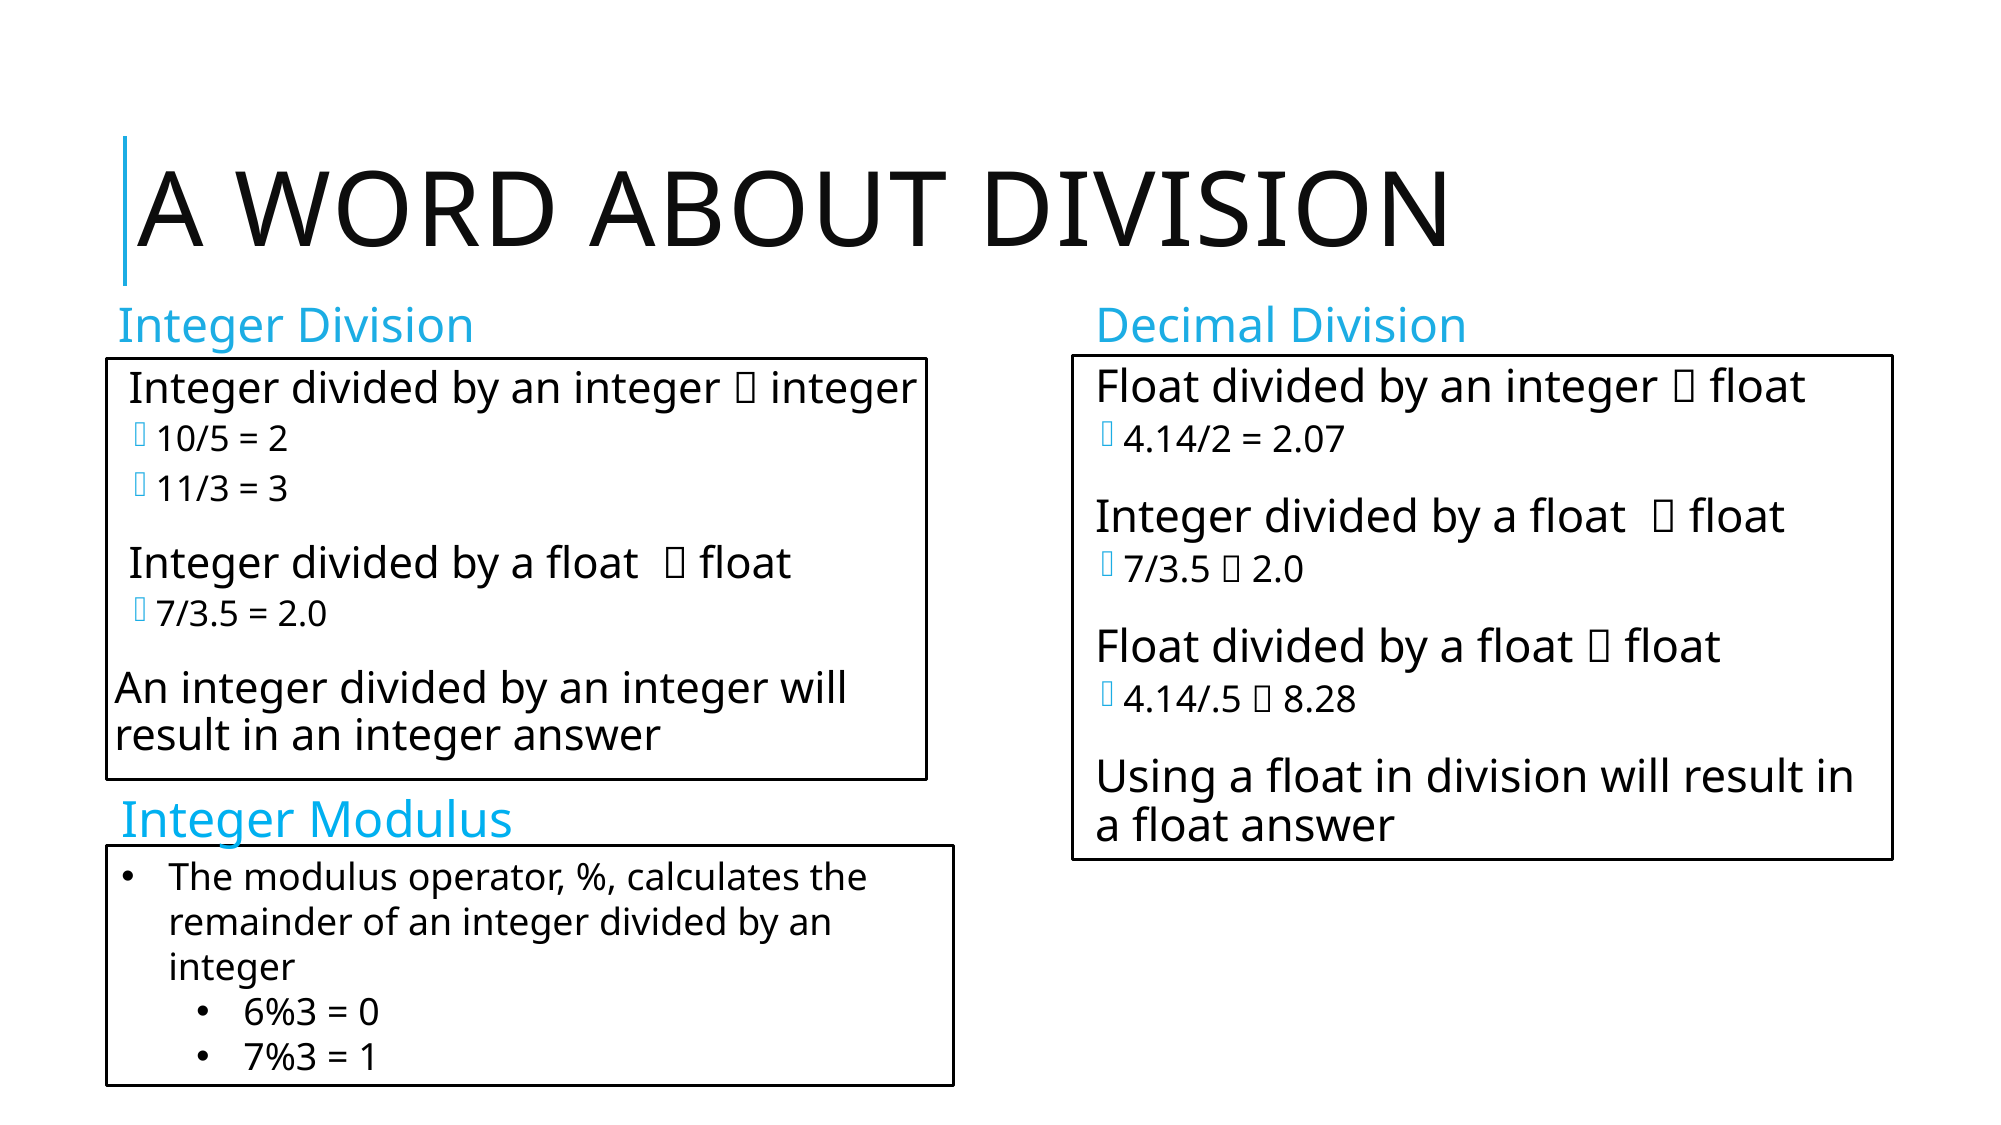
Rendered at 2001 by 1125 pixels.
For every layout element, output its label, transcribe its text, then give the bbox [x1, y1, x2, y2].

list Integer Division [95, 279, 868, 375]
text_box The modulus operator, %, calculates the remainder of an integer divided by an integer 6%3 = 0 7%3 = 1 [106, 845, 954, 1086]
text_box Integer Modulus [106, 760, 880, 855]
list Float divided by an integer  float 4.14/2 = 2.07 Integer divided by a float  float 7/3.5  2.0 Float divided by a float  float 4.14/.5  8.28 Using a float in division will result in a float answer [1072, 355, 1893, 860]
title A word about division [122, 156, 1785, 278]
list Decimal Division [1072, 279, 1848, 355]
list Integer divided by an integer  integer 10/5 = 2 11/3 = 3 Integer divided by a float  float 7/3.5 = 2.0 An integer divided by an integer will result in an integer answer [106, 358, 927, 780]
